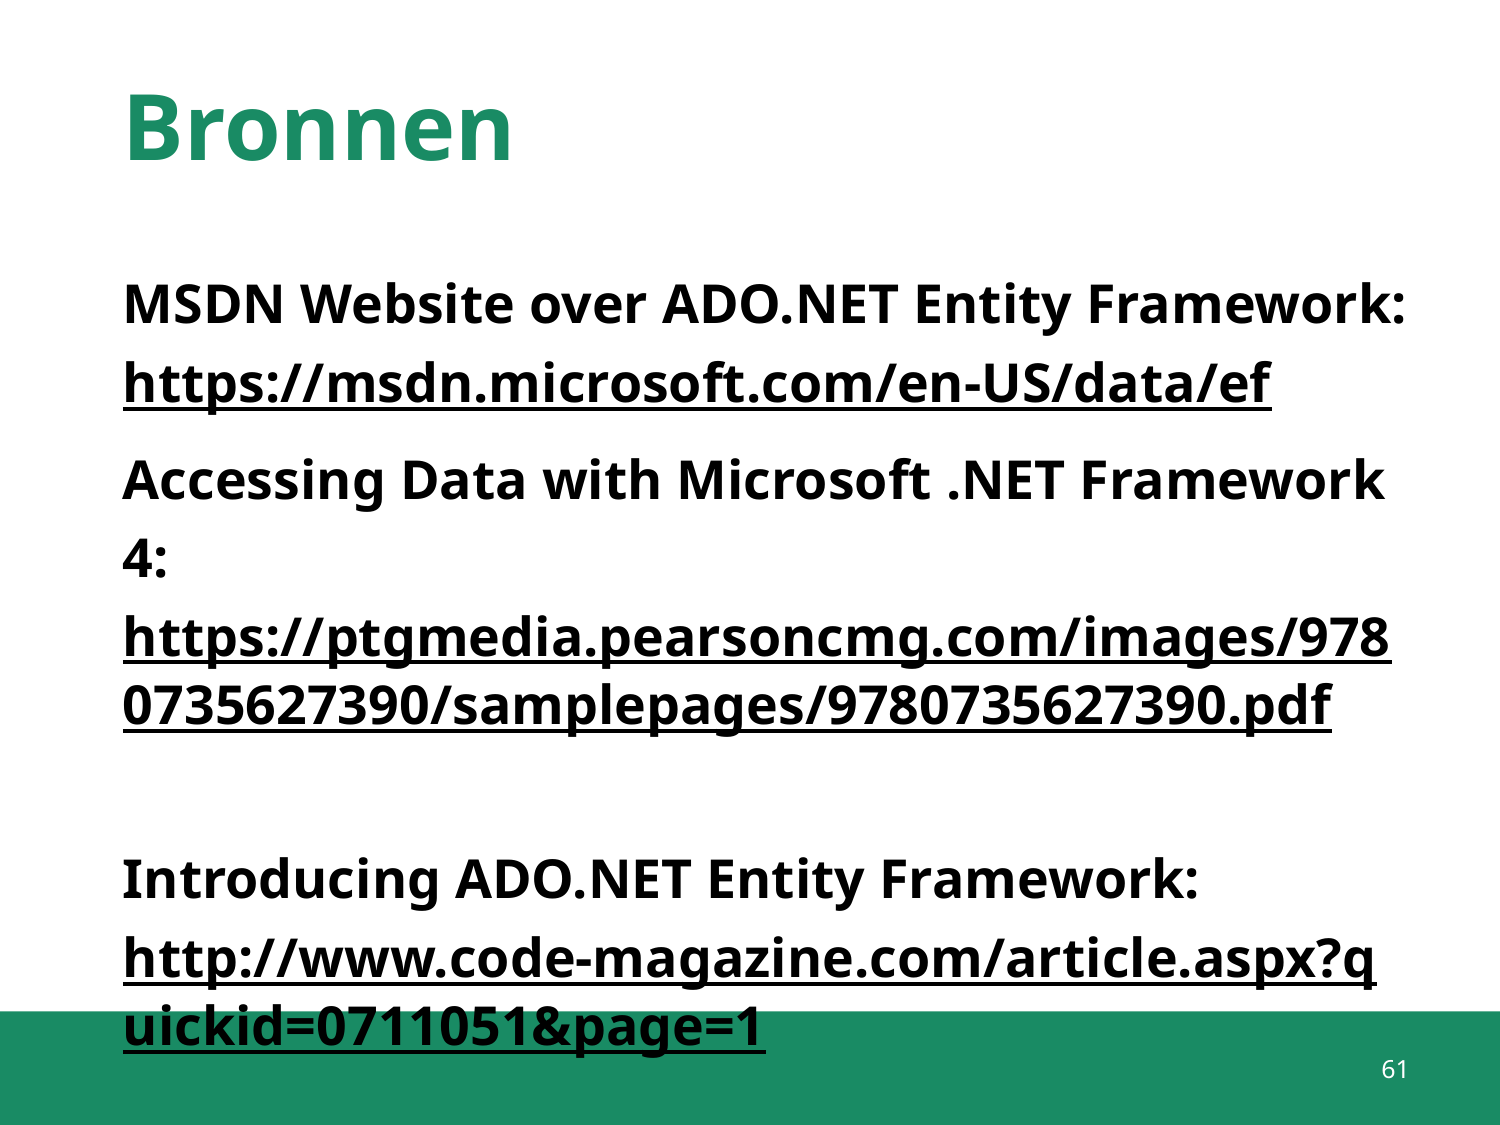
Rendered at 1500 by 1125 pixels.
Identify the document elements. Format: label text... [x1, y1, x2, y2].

list MSDN Website over ADO.NET Entity Framework: https://msdn.microsoft.com/en-US/data/ef Accessing Data with Microsoft .NET Framework 4: https://ptgmedia.pearsoncmg.com/images/9780735627390/samplepages/9780735627390.pdf Introducing ADO.NET Entity Framework: http://www.code-magazine.com/article.aspx?quickid=0711051&page=1 [107, 249, 1425, 993]
slide_number 61 [1338, 1040, 1425, 1101]
title Bronnen [107, 30, 1425, 218]
